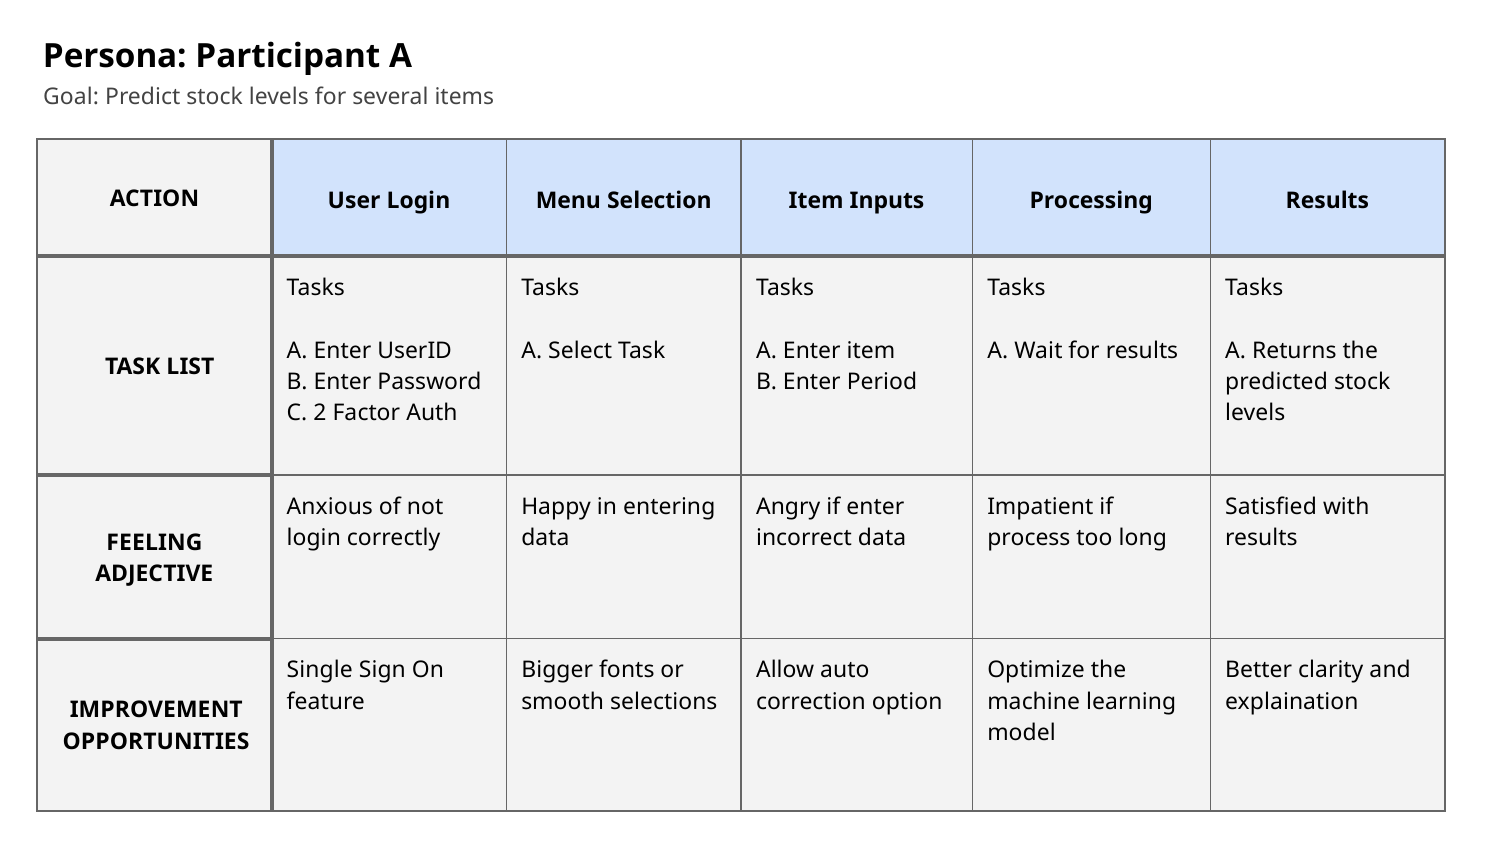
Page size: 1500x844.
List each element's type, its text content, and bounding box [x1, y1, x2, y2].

table_cell Satisfied with results [1211, 476, 1444, 638]
table_cell Tasks A. Wait for results [973, 258, 1210, 474]
table_cell Anxious of not login correctly [274, 476, 506, 638]
table_cell Bigger fonts or smooth selections [507, 639, 740, 810]
table_header User Login [274, 140, 506, 254]
text_box Goal: Predict stock levels for several items [28, 66, 1421, 112]
table_cell Angry if enter incorrect data [742, 476, 972, 638]
table_cell TASK LIST [38, 258, 270, 473]
table_cell Better clarity and explaination [1211, 639, 1444, 810]
table_header Results [1211, 140, 1444, 254]
table_cell Tasks A. Select Task [507, 258, 740, 474]
table_cell Tasks A. Enter item B. Enter Period [742, 258, 972, 474]
table_cell Tasks A. Returns the predicted stock levels [1211, 258, 1444, 474]
table_header Menu Selection [507, 140, 740, 254]
table_header ACTION [38, 140, 270, 254]
table_cell Allow auto correction option [742, 639, 972, 810]
table_header Item Inputs [742, 140, 972, 254]
table_cell Tasks A. Enter UserID B. Enter Password C. 2 Factor Auth [274, 258, 506, 474]
table_cell Optimize the machine learning model [973, 639, 1210, 810]
table_cell IMPROVEMENT OPPORTUNITIES [38, 641, 270, 810]
text_box Persona: Participant A [27, 19, 576, 86]
table_cell FEELING ADJECTIVE [38, 477, 270, 637]
table_cell Single Sign On feature [274, 639, 506, 810]
table_cell Impatient if process too long [973, 476, 1210, 638]
table_cell Happy in entering data [507, 476, 740, 638]
table_header Processing [973, 140, 1210, 254]
